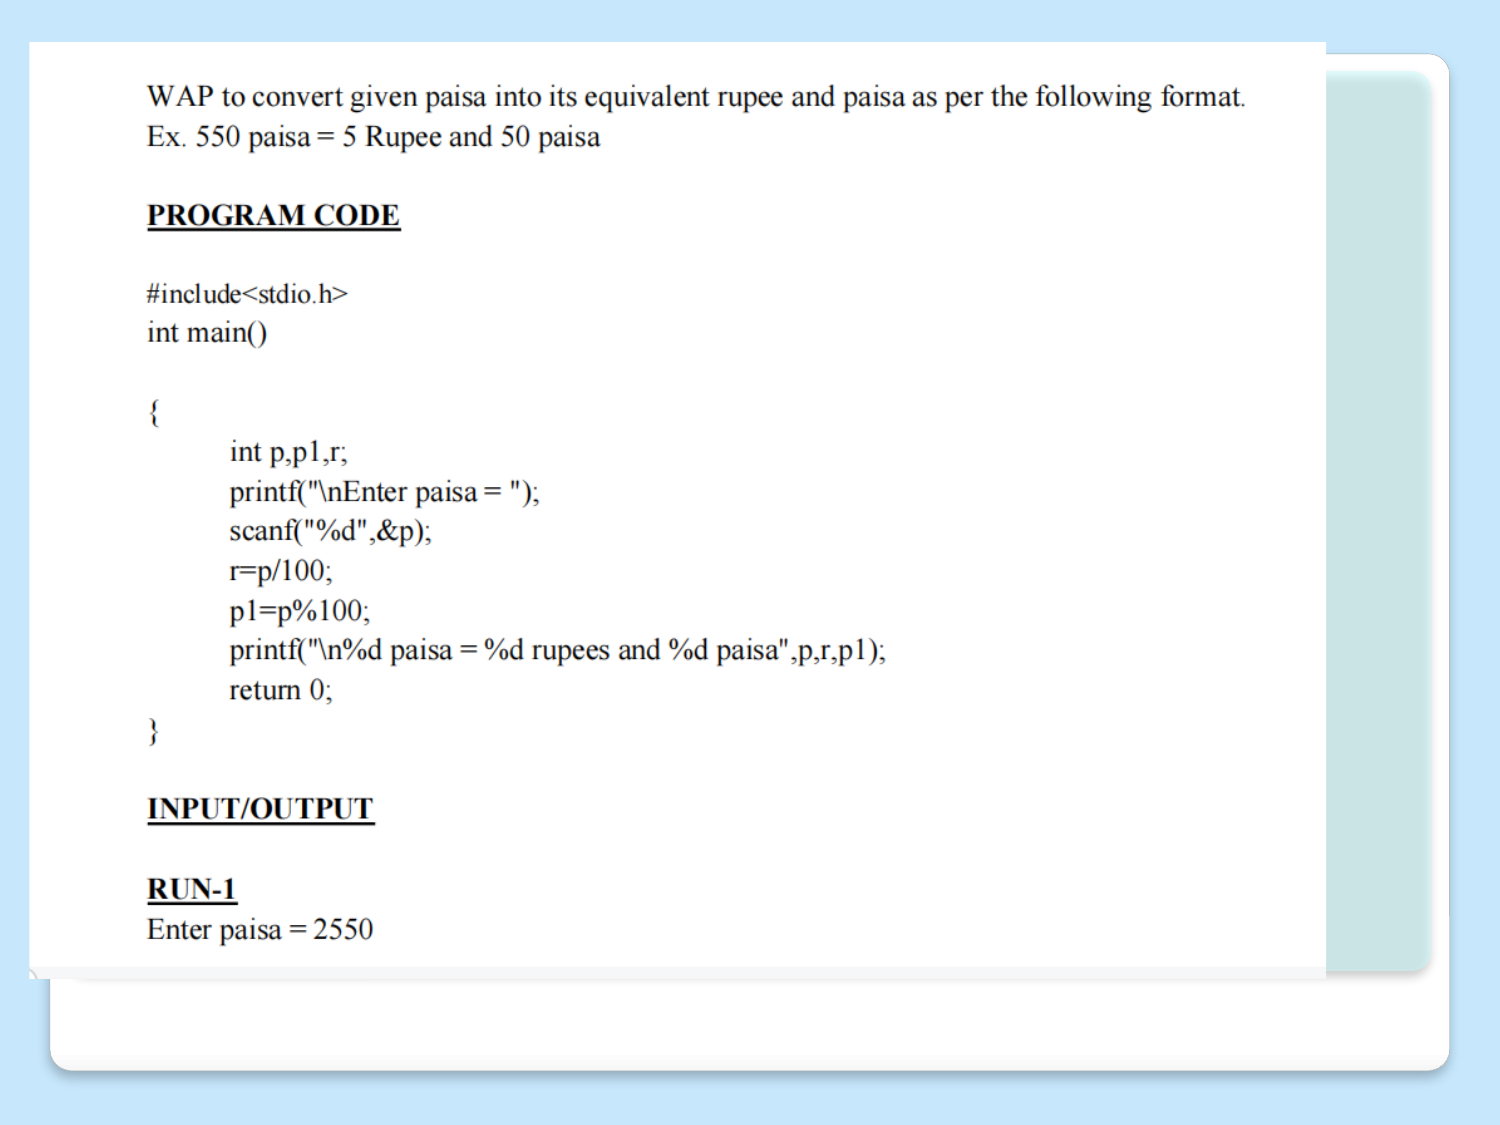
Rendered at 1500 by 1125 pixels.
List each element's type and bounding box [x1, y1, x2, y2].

list [29, 42, 1327, 980]
